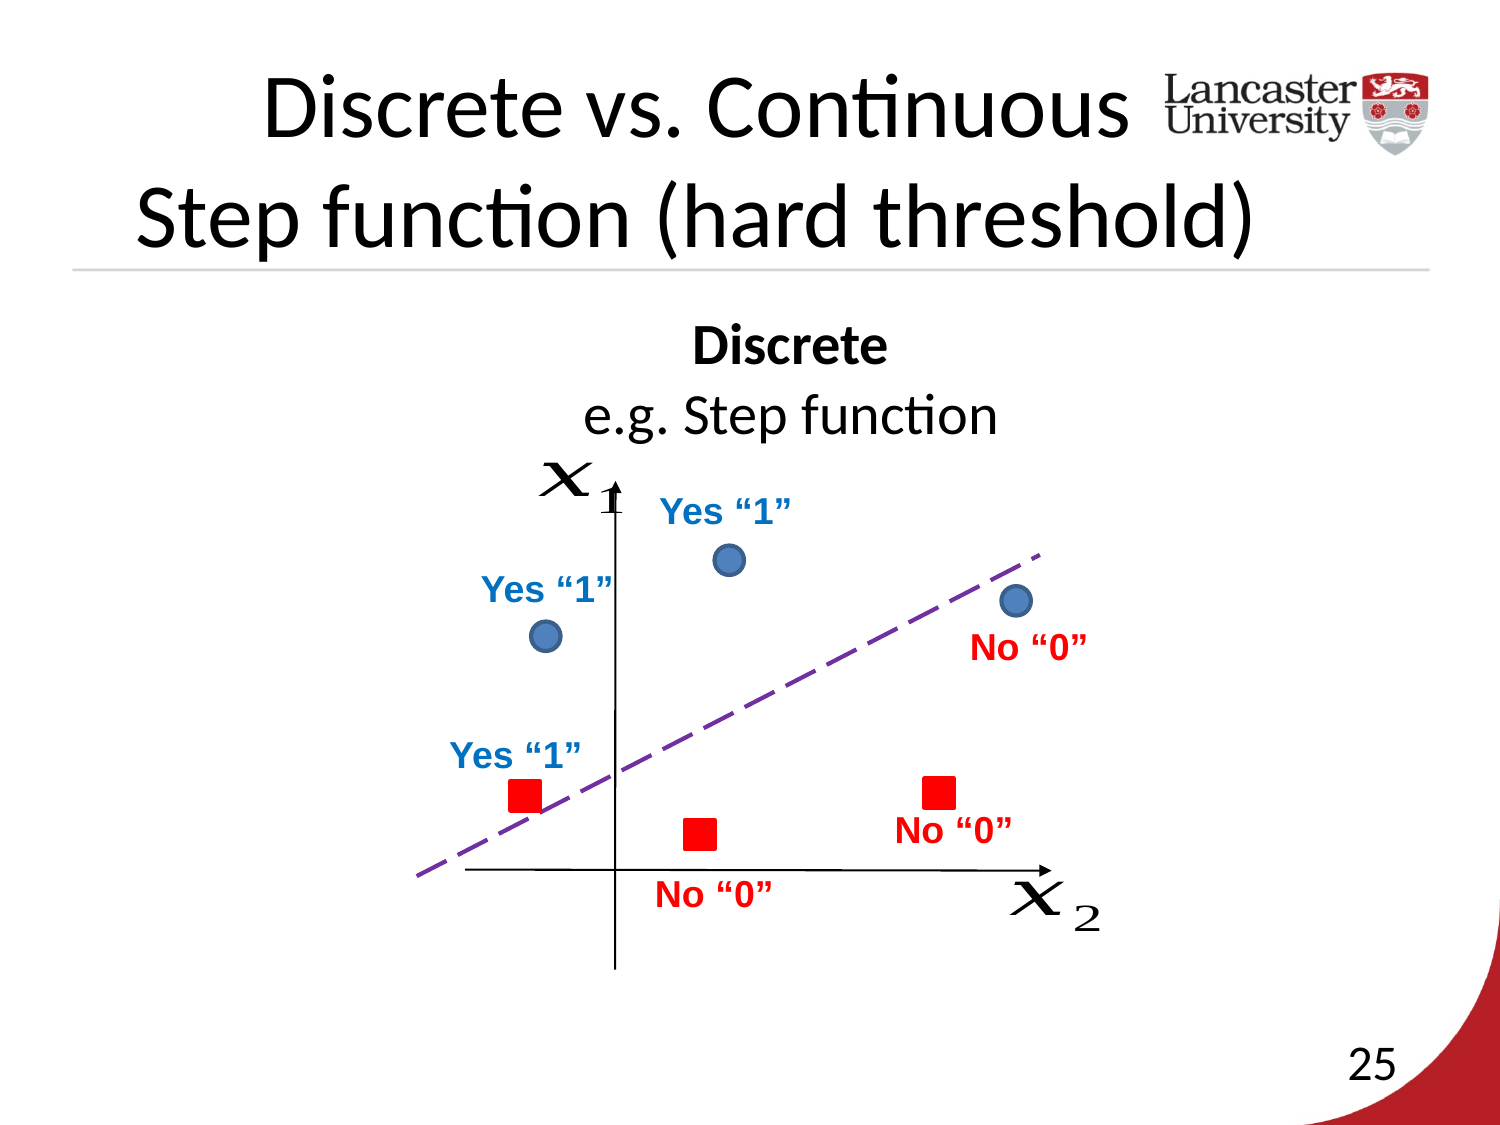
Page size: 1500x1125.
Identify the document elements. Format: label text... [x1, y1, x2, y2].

text_box [683, 818, 717, 851]
picture [0, 0, 1500, 1125]
text_box No “0” [640, 862, 789, 922]
text_box Yes “1” [465, 557, 629, 618]
text_box [999, 583, 1034, 615]
text_box [712, 543, 747, 578]
text_box [508, 784, 542, 813]
text_box [528, 619, 563, 654]
text_box 25 [962, 1023, 1413, 1083]
text_box [789, 864, 1052, 877]
text_box [611, 480, 622, 512]
text_box No “0” [879, 798, 1029, 858]
text_box Discrete vs. Continuous Step function (hard threshold) [0, 38, 1401, 226]
text_box No “0” [954, 615, 1104, 675]
text_box Yes “1” [644, 479, 808, 540]
text_box Discrete e.g. Step function [568, 298, 1014, 454]
text_box [922, 776, 956, 798]
text_box Yes “1” [434, 723, 598, 784]
